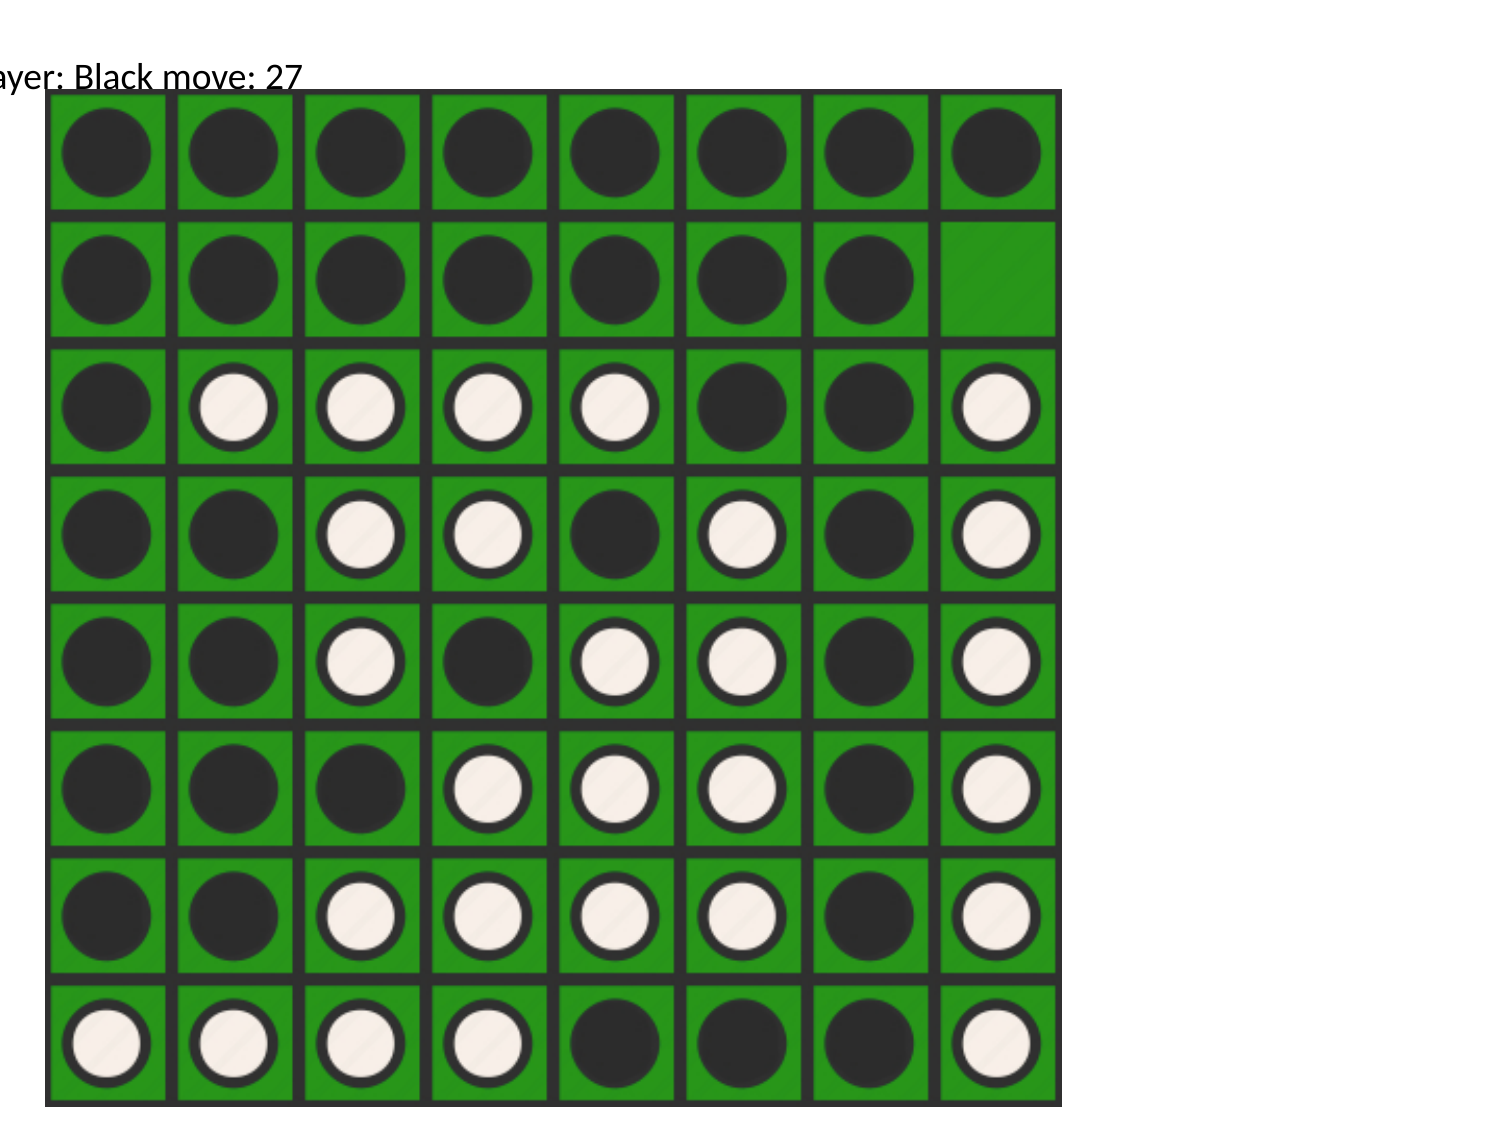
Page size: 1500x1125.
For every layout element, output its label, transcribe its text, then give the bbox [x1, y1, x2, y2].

picture [44, 89, 1062, 1107]
text_box turn: 59 player: Black move: 27 [0, 44, 319, 105]
